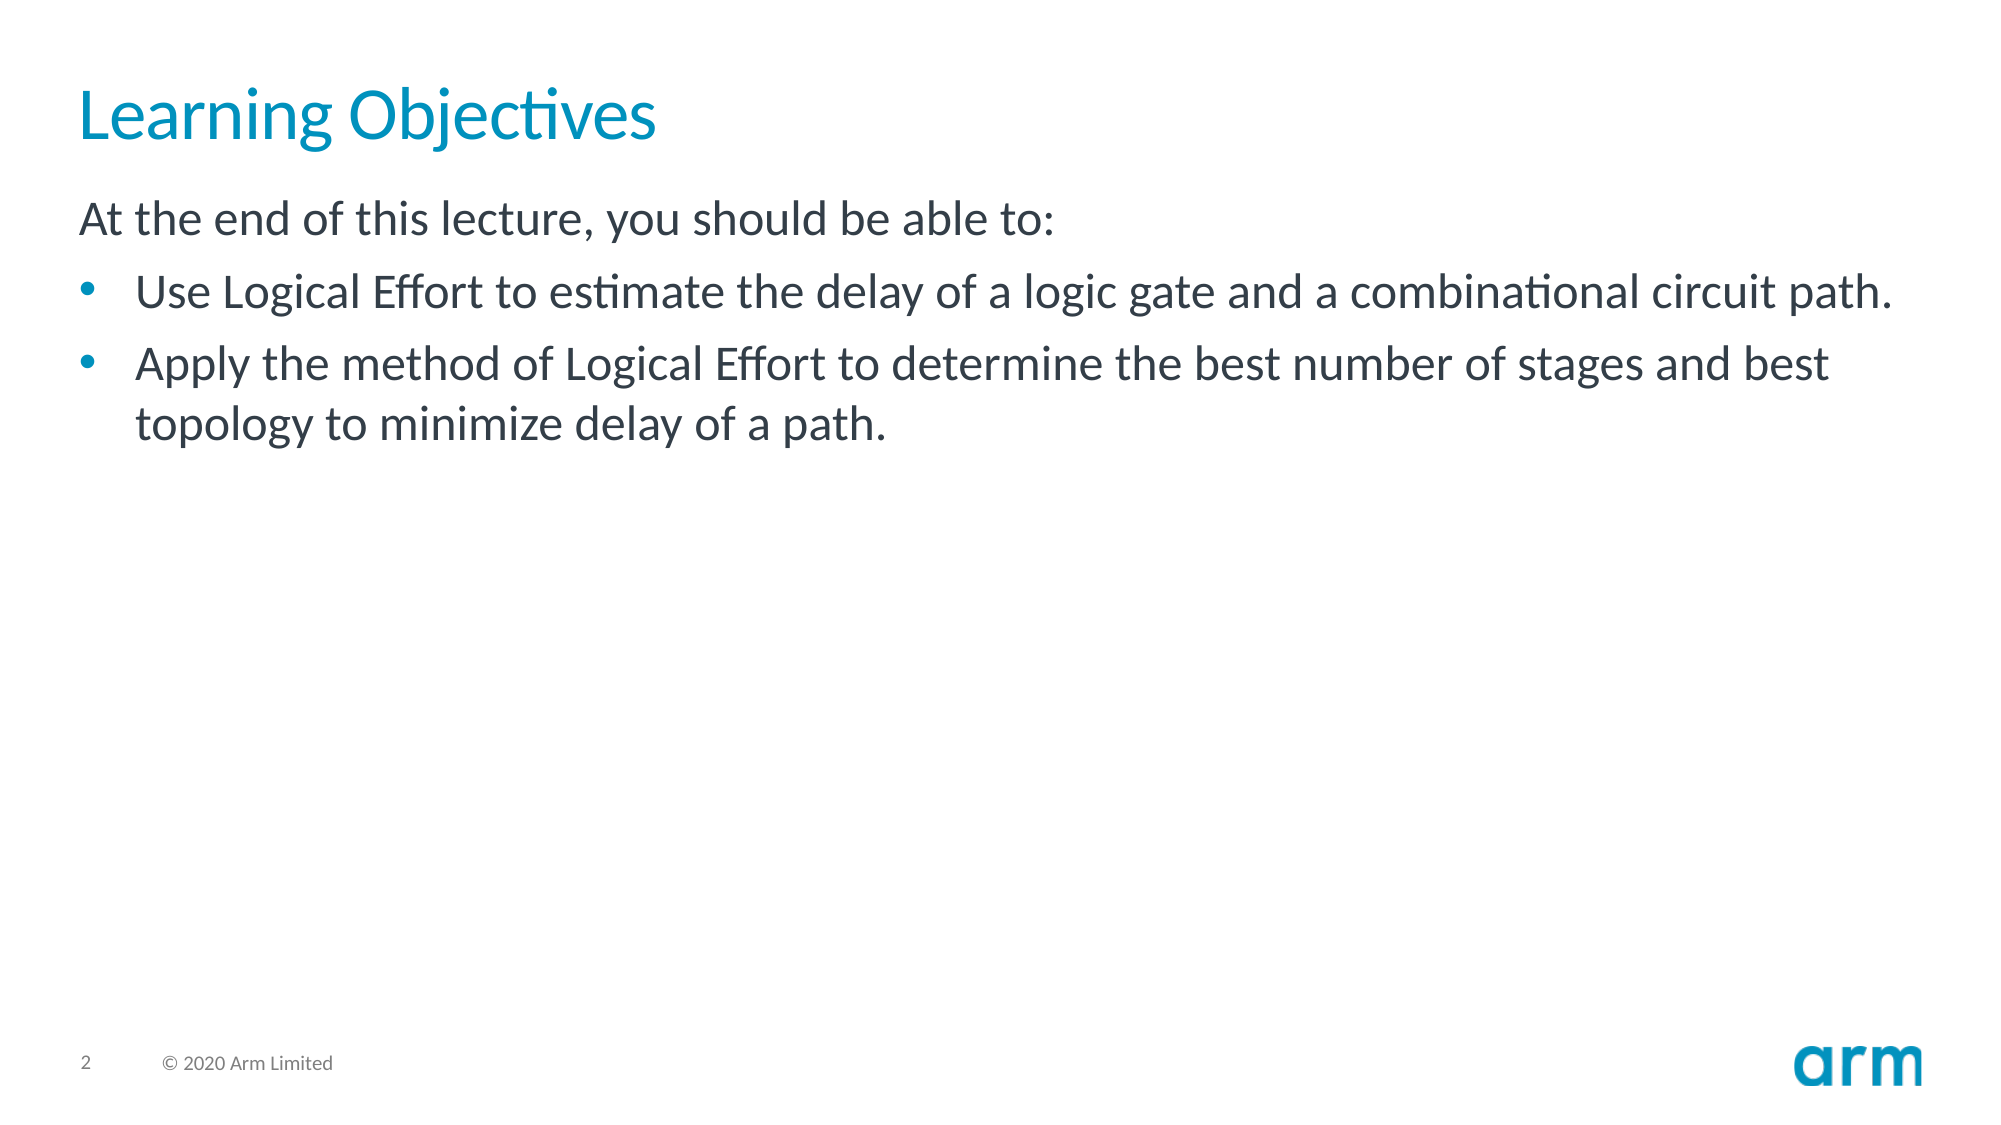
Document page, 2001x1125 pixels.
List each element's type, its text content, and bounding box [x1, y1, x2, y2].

title Learning Objectives [78, 78, 1922, 185]
list At the end of this lecture, you should be able to: Use Logical Effort to estimate the delay of a logic gate and a combinational circuit path. Apply the method of Logical Effort to determine the best number of stages and best topology to minimize delay of a path. [78, 185, 1923, 941]
